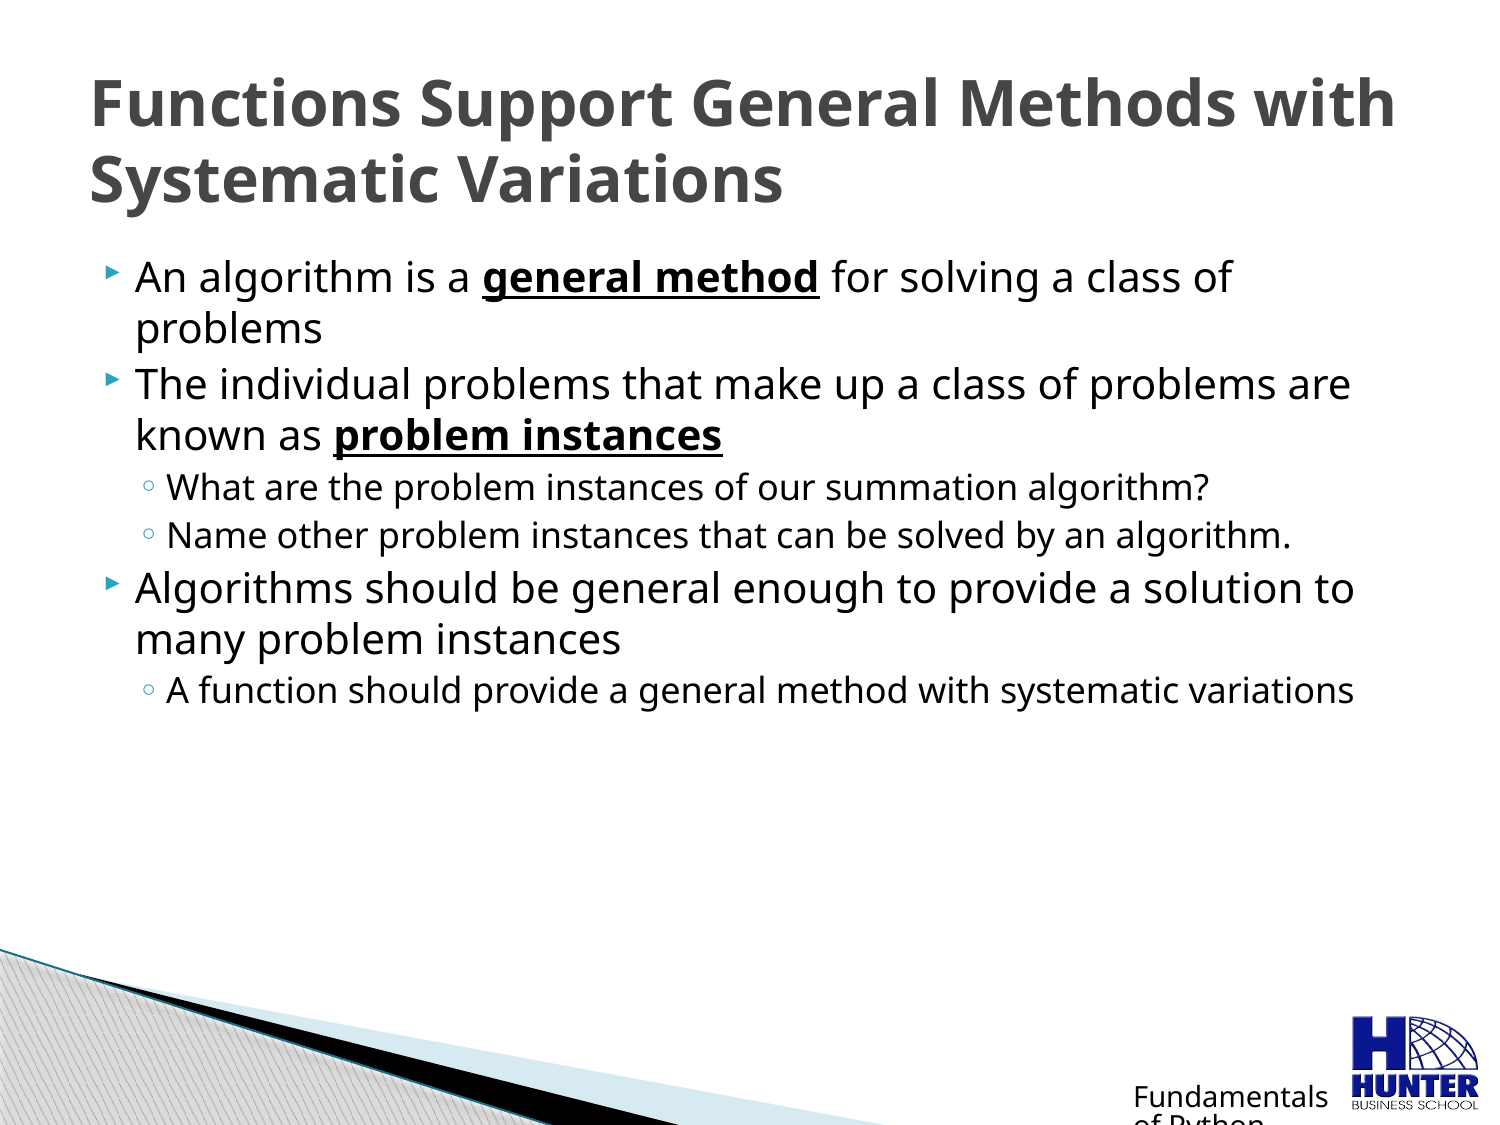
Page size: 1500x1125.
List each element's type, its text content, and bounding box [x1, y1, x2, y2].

list An algorithm is a general method for solving a class of problems The individual problems that make up a class of problems are known as problem instances What are the problem instances of our summation algorithm? Name other problem instances that can be solved by an algorithm. Algorithms should be general enough to provide a solution to many problem instances A function should provide a general method with systematic variations [75, 243, 1425, 986]
picture [1352, 1016, 1479, 1111]
footer Fundamentals of Python [1118, 1065, 1352, 1125]
title Functions Support General Methods with Systematic Variations [75, 45, 1425, 233]
